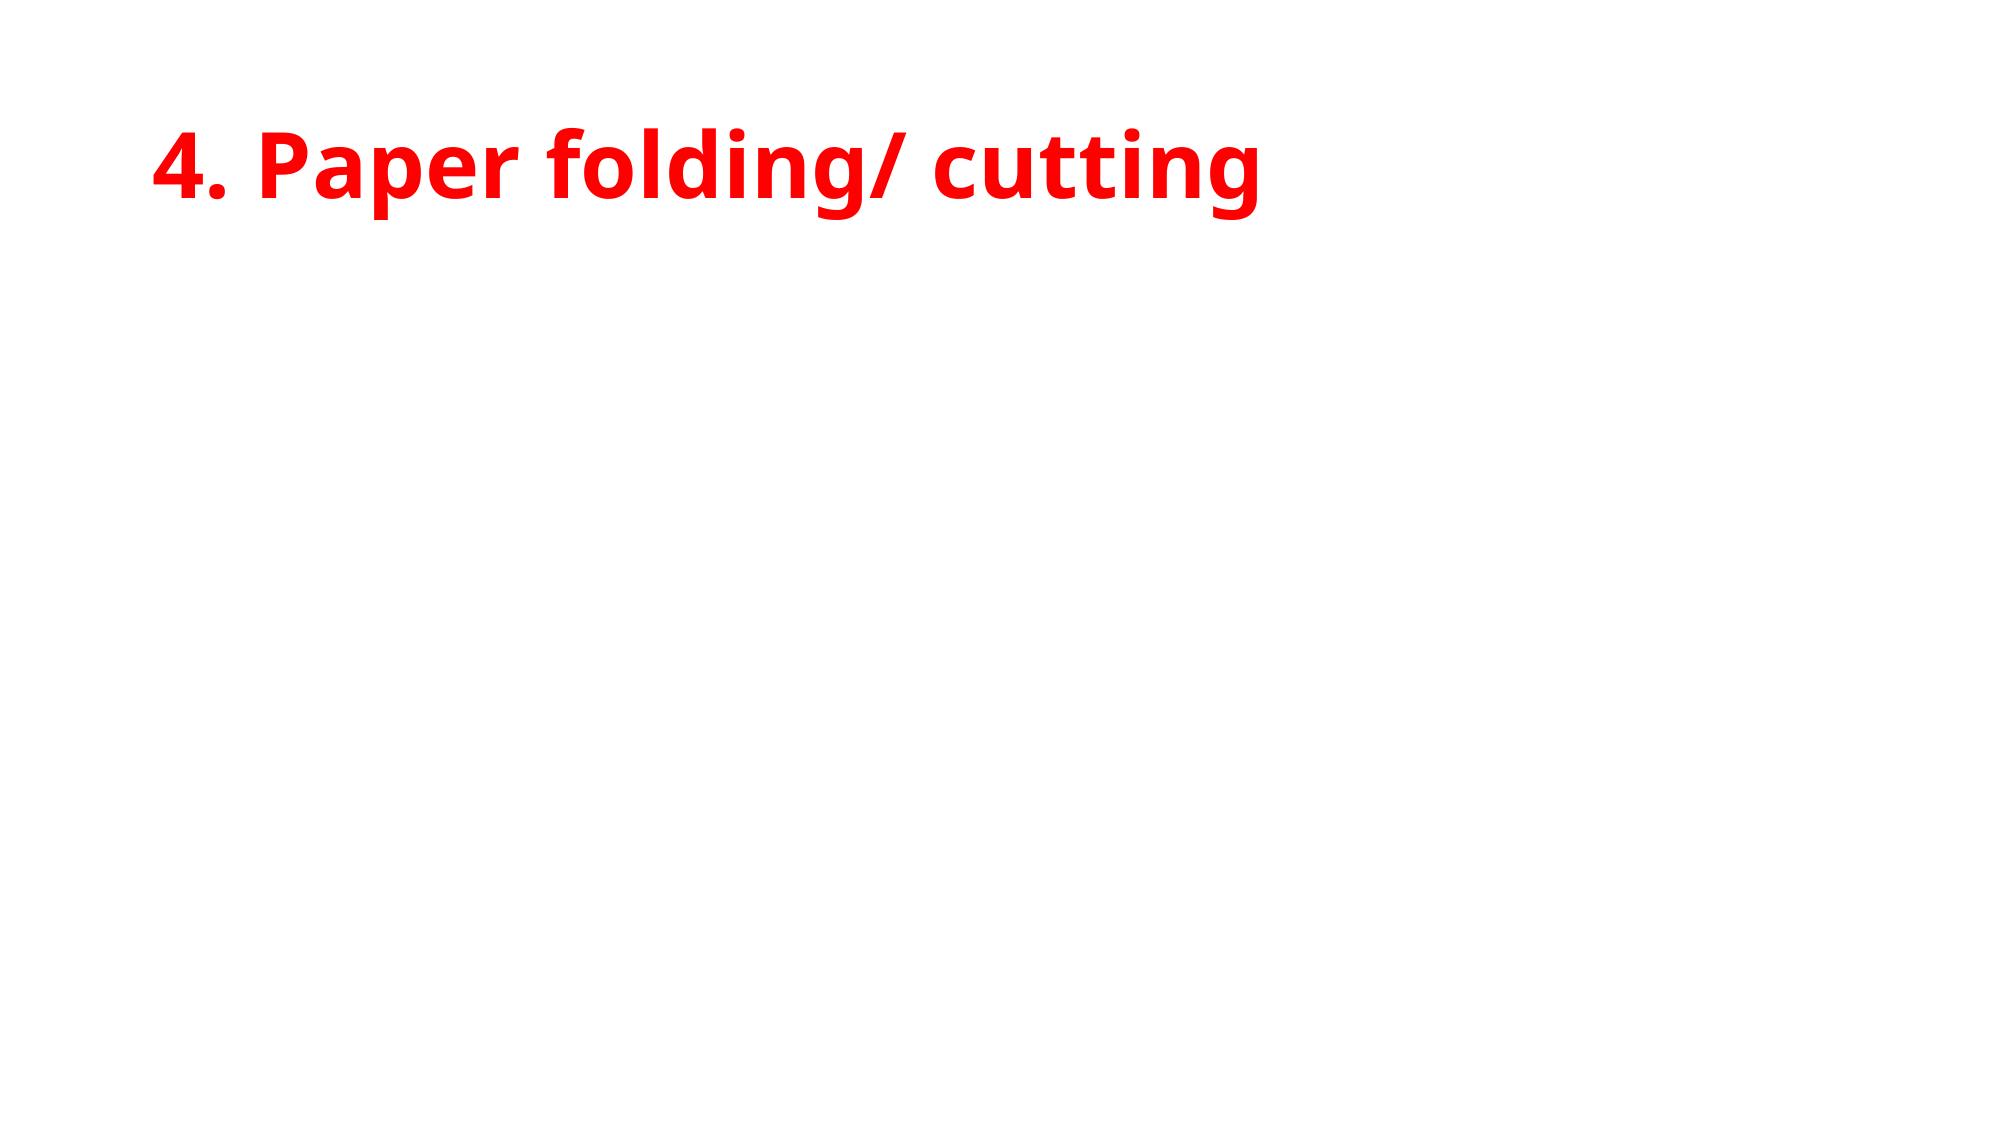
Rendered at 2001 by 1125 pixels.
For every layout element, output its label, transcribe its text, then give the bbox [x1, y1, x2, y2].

title 4. Paper folding/ cutting [137, 59, 1863, 278]
